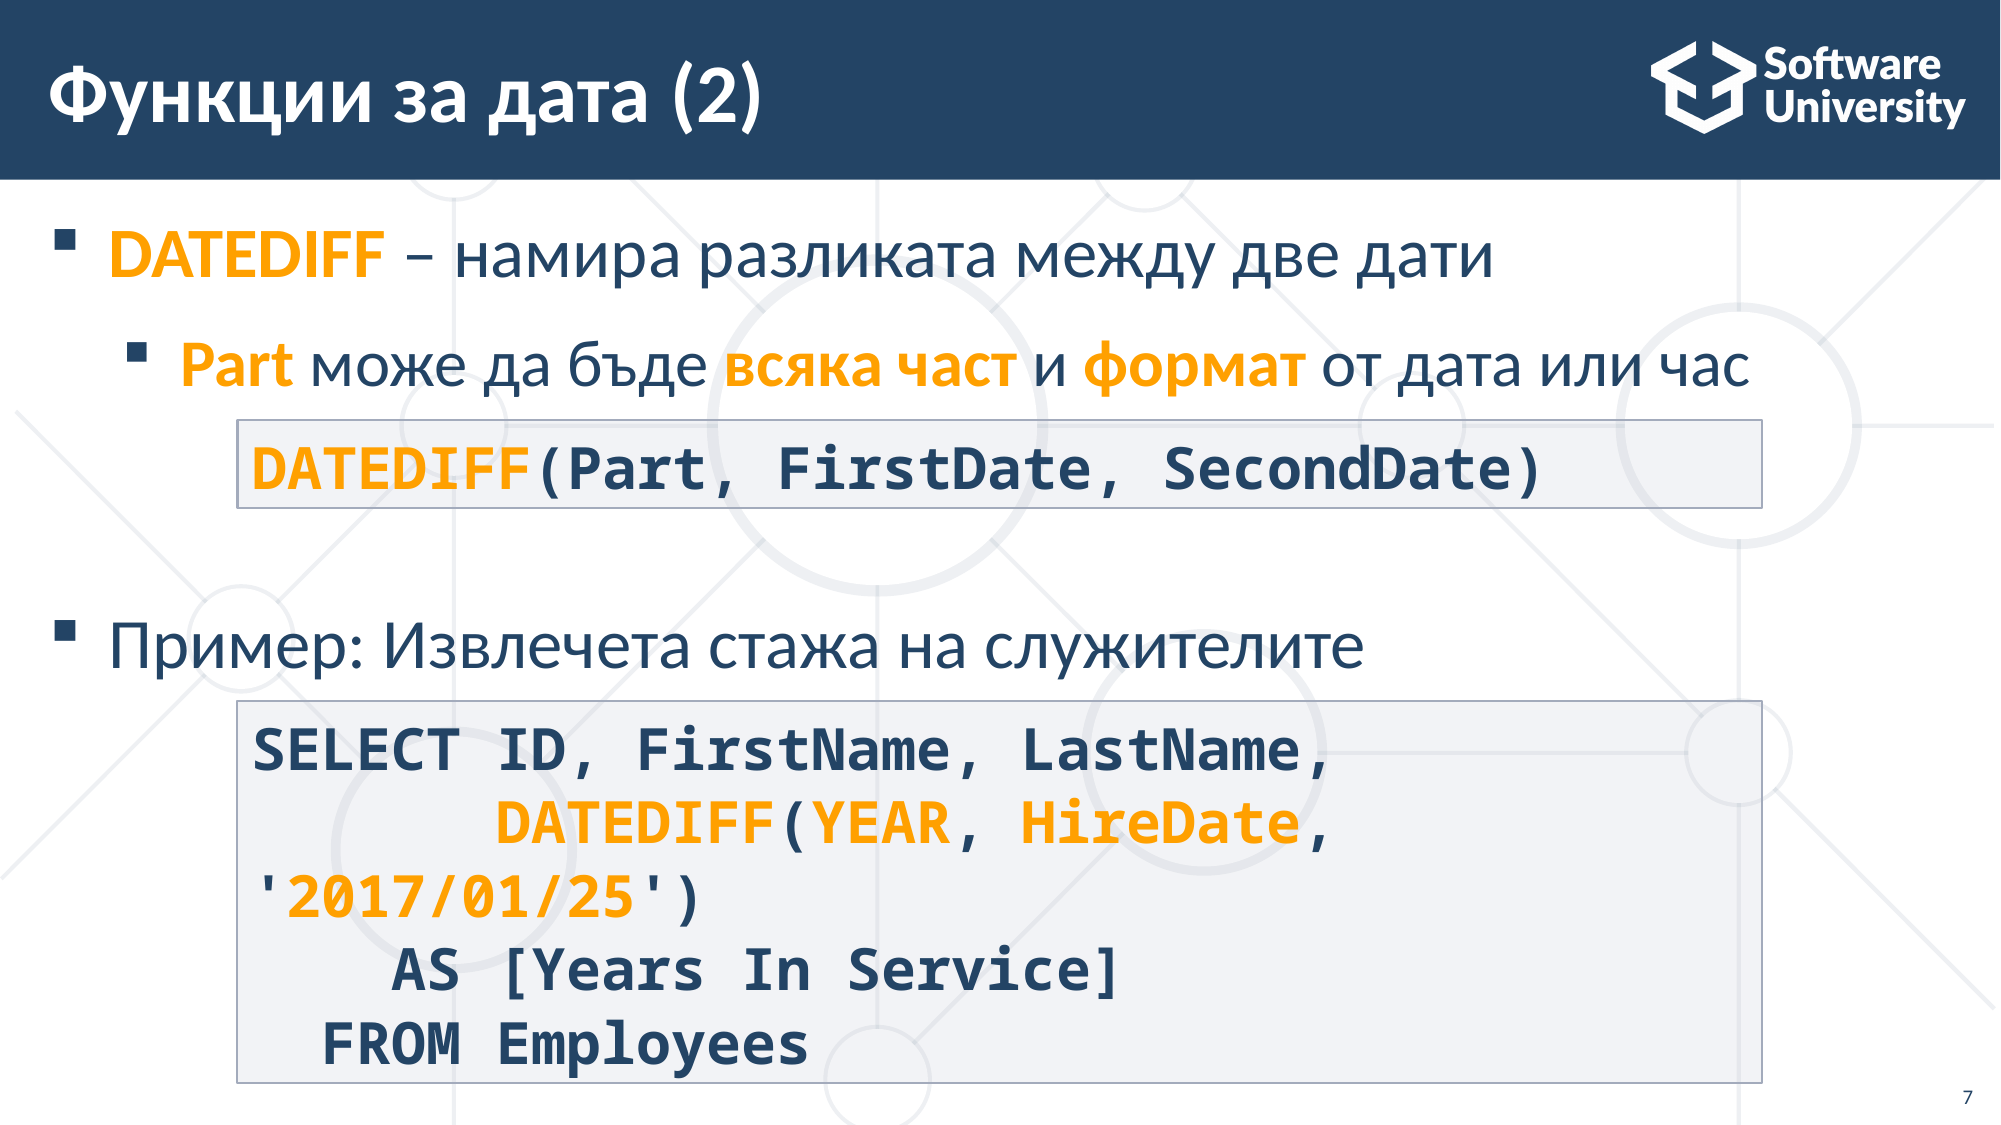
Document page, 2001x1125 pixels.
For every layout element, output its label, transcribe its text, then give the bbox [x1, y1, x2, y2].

slide_number 7 [1927, 1067, 1989, 1117]
list DATEDIFF – намира разликата между две дати Part може да бъде всяка част и формат от дата или час Пример: Извлечета стажа на служителите [31, 196, 1970, 1104]
text_box DATEDIFF(Part, FirstDate, SecondDate) [237, 419, 1763, 509]
picture [1651, 41, 1966, 134]
title Функции за дата (2) [31, 16, 1625, 162]
text_box SELECT ID, FirstName, LastName, DATEDIFF(YEAR, HireDate, '2017/01/25') AS [Years In Service] FROM Employees [236, 701, 1763, 1084]
